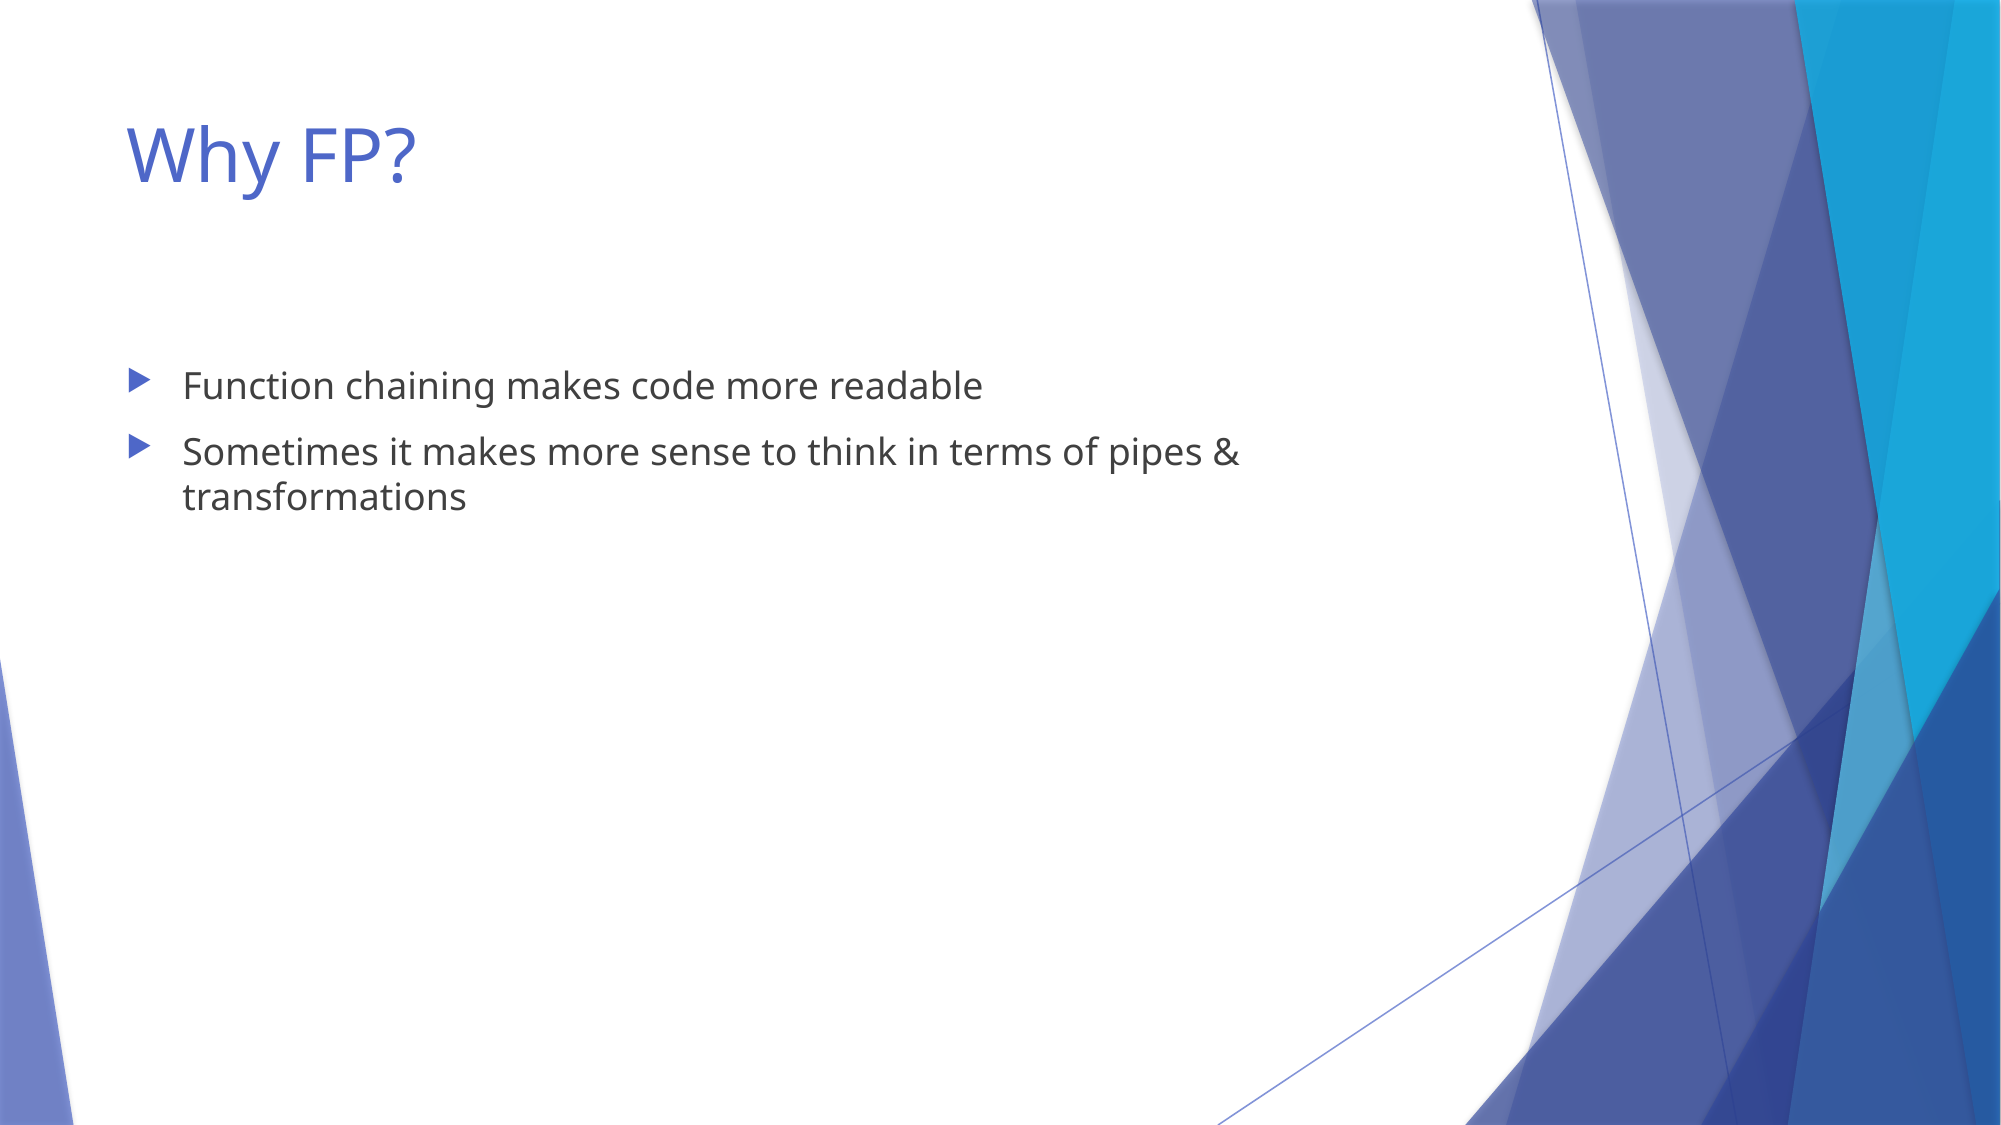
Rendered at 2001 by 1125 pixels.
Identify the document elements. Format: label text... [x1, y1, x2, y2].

title Why FP? [111, 99, 1522, 317]
list Function chaining makes code more readable Sometimes it makes more sense to think in terms of pipes & transformations [111, 354, 1522, 992]
